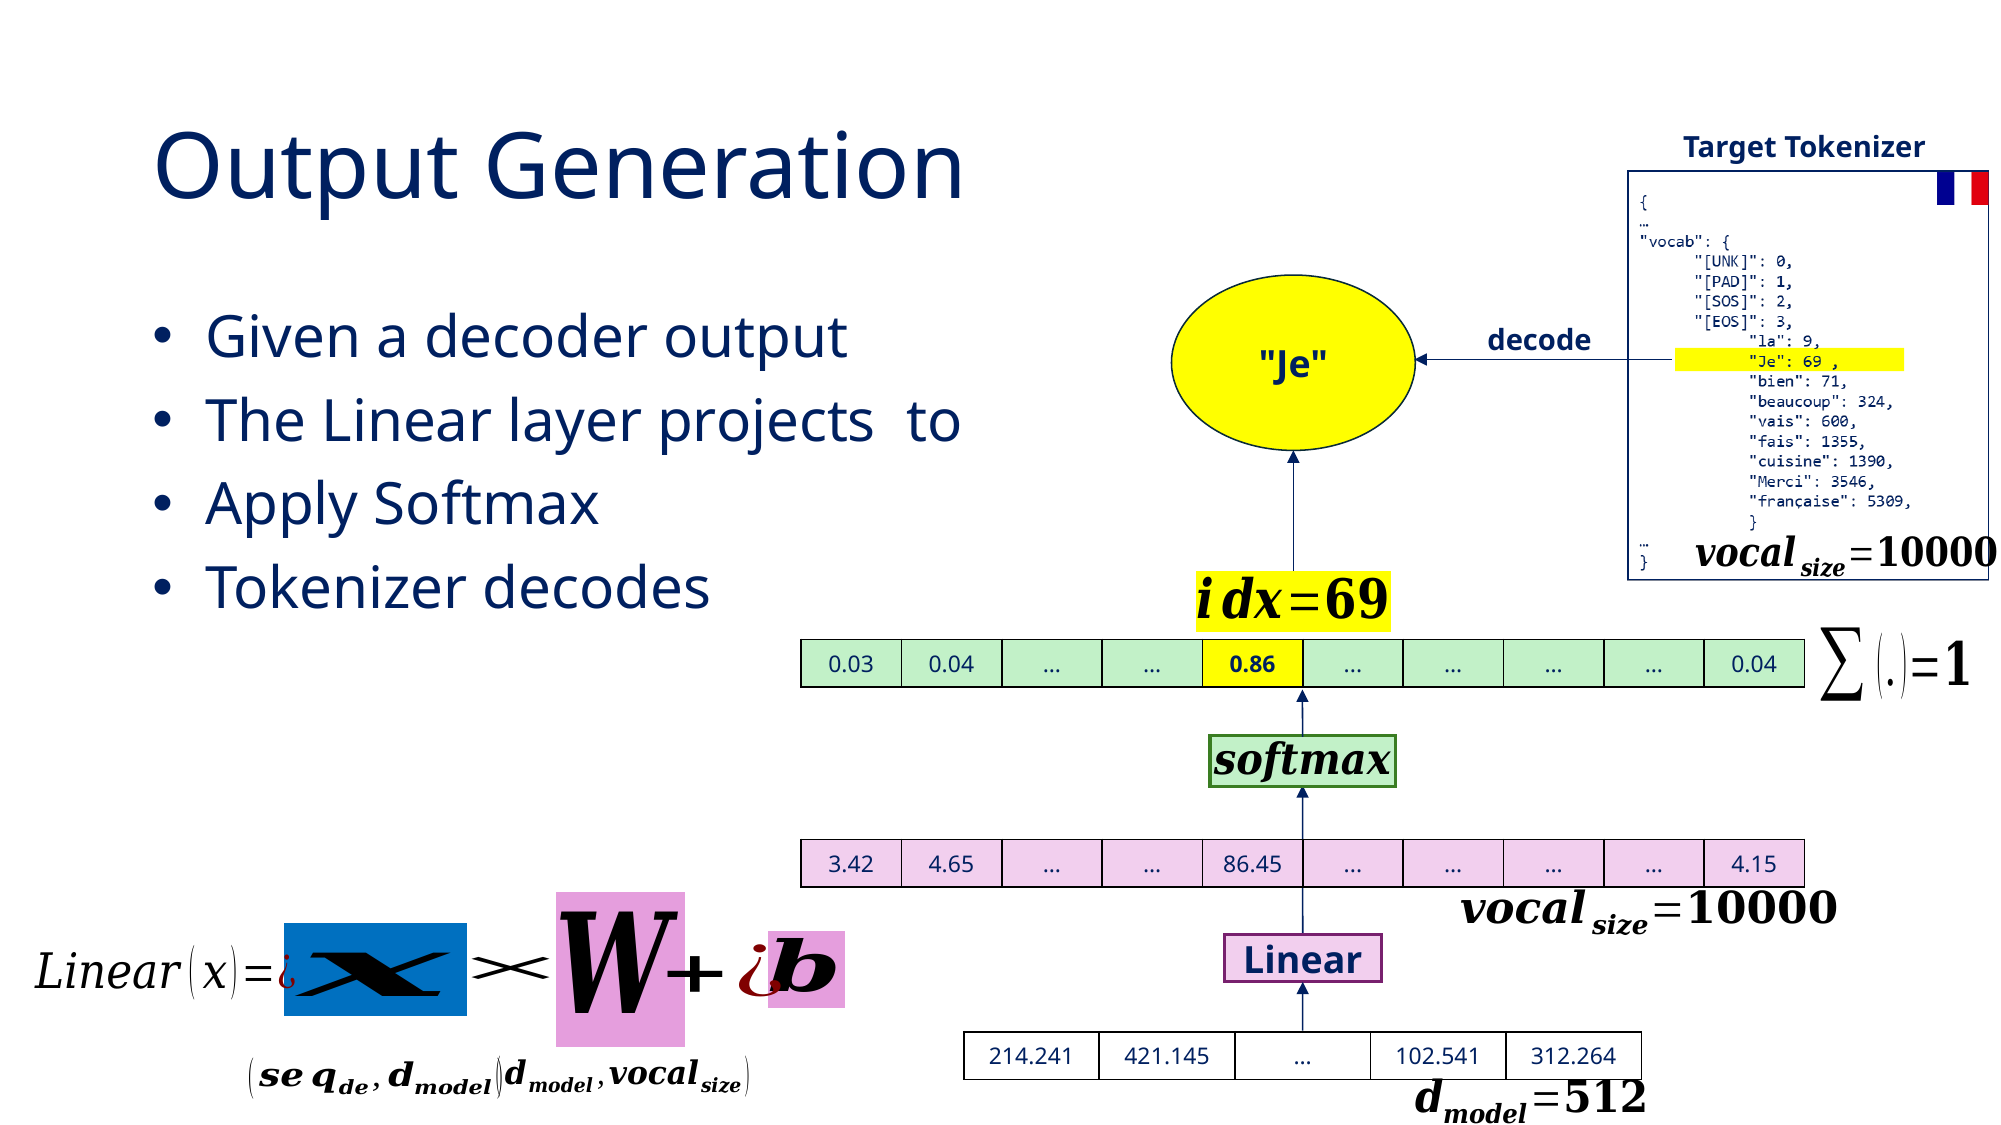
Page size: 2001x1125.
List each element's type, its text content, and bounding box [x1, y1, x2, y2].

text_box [31, 891, 847, 1103]
table_header … [1504, 840, 1603, 886]
table_header 86.45 [1203, 840, 1302, 886]
table_header … [1236, 1033, 1370, 1079]
table_header … [1103, 840, 1202, 886]
table_header 0.04 [1705, 640, 1804, 686]
table_header ... [1304, 640, 1402, 686]
table_header 4.15 [1705, 840, 1804, 886]
table_header ... [1304, 840, 1402, 886]
table_header … [1103, 640, 1202, 686]
table_header 102.541 [1371, 1033, 1505, 1079]
table_header 312.264 [1507, 1033, 1641, 1079]
table_header 0.04 [902, 640, 1001, 686]
table_header 4.65 [902, 840, 1001, 886]
text_box "Je" [1169, 273, 1417, 452]
text_box Linear [1223, 933, 1383, 983]
picture [1626, 169, 1989, 581]
table_header … [1605, 640, 1703, 686]
table_header … [1003, 640, 1101, 686]
table_header 0.03 [802, 640, 901, 686]
text_box decode [1472, 313, 1607, 358]
table_header … [1504, 640, 1603, 686]
table_header 421.145 [1100, 1033, 1234, 1079]
table_header … [1404, 840, 1503, 886]
table_header 214.241 [965, 1033, 1098, 1079]
title Output Generation [137, 59, 1863, 278]
table_header … [1605, 840, 1703, 886]
table_header … [1404, 640, 1503, 686]
table_header … [1003, 840, 1101, 886]
table_header 0.86 [1203, 640, 1302, 686]
text_box Target Tokenizer [1668, 120, 1941, 169]
table_header 3.42 [802, 840, 901, 886]
